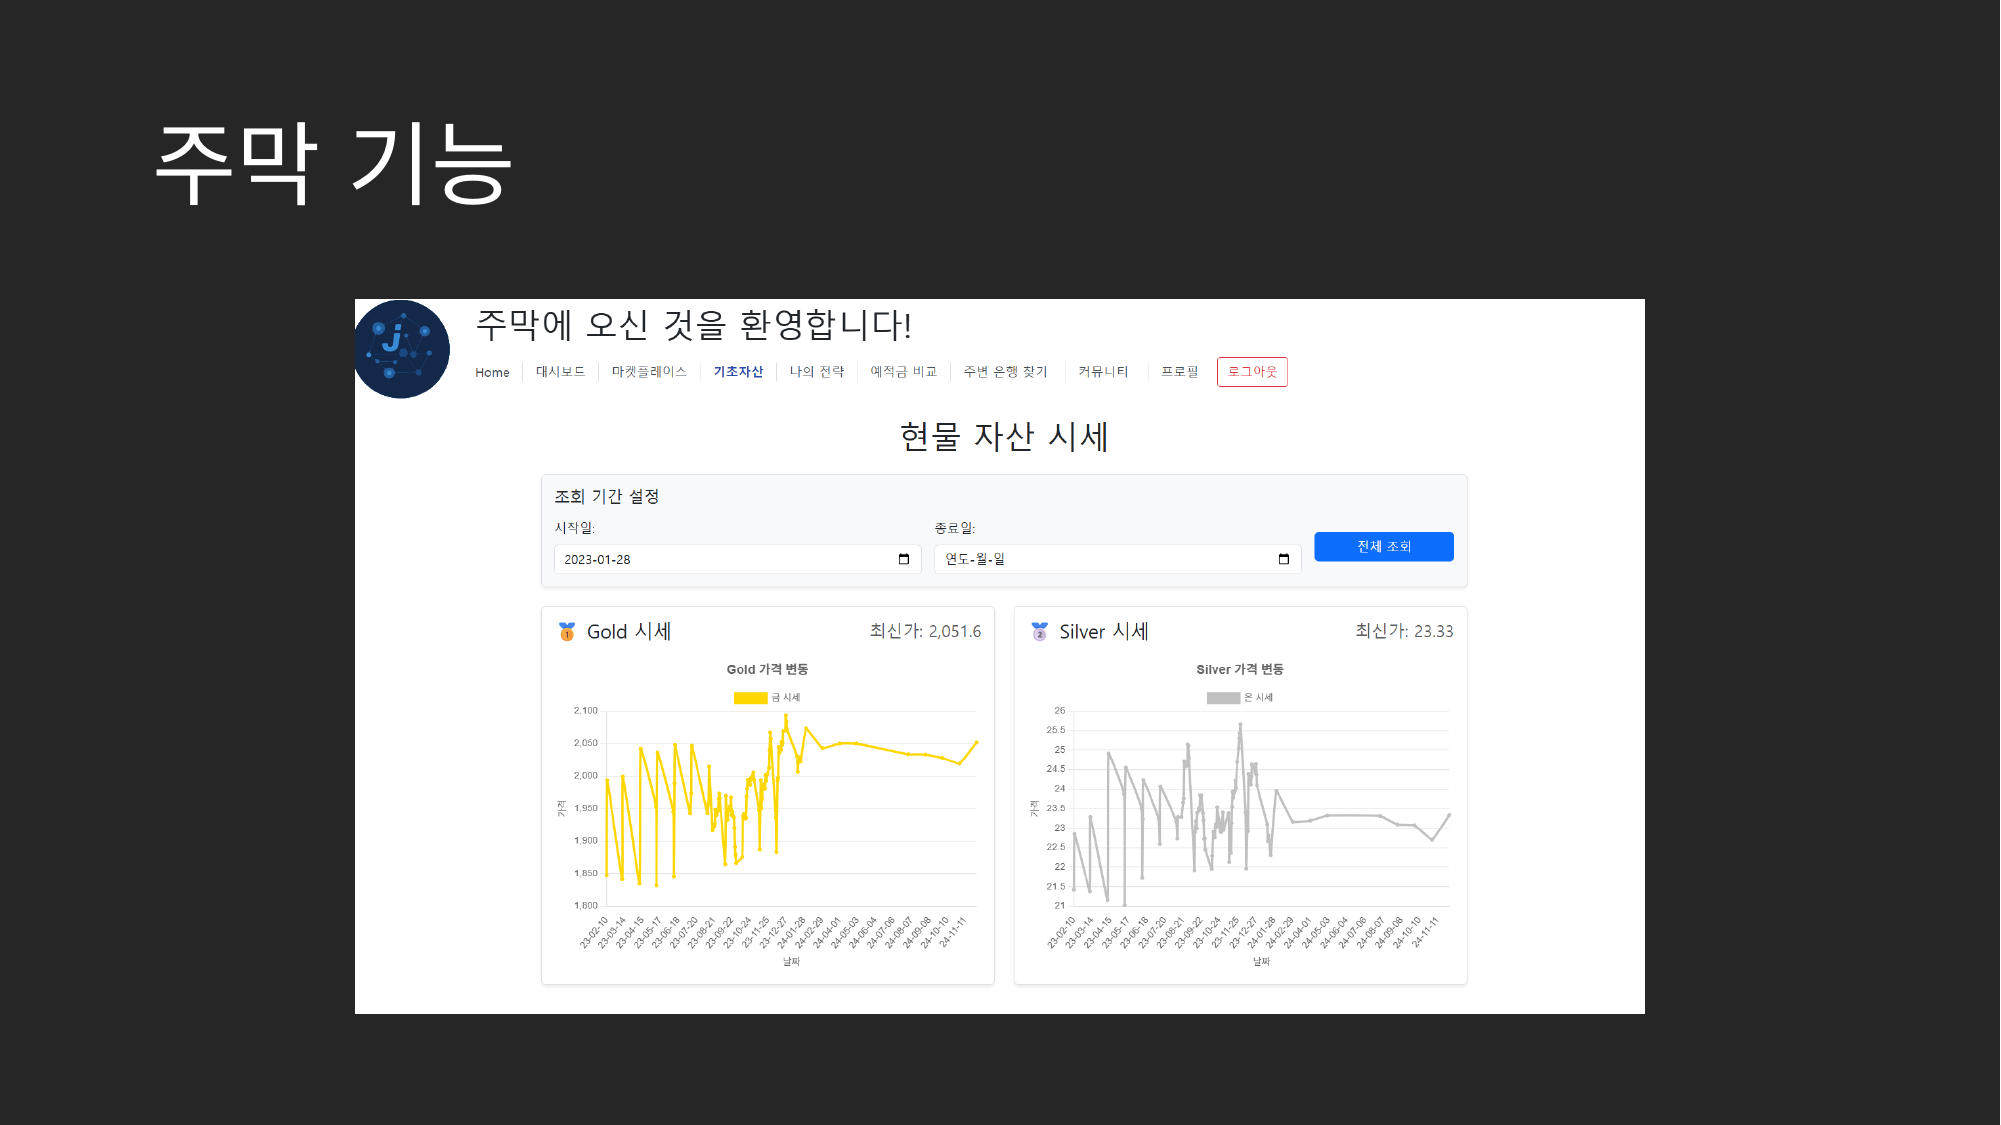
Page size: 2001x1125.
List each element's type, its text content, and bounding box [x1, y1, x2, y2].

title 주막 기능 [137, 59, 1863, 278]
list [355, 299, 1645, 1014]
